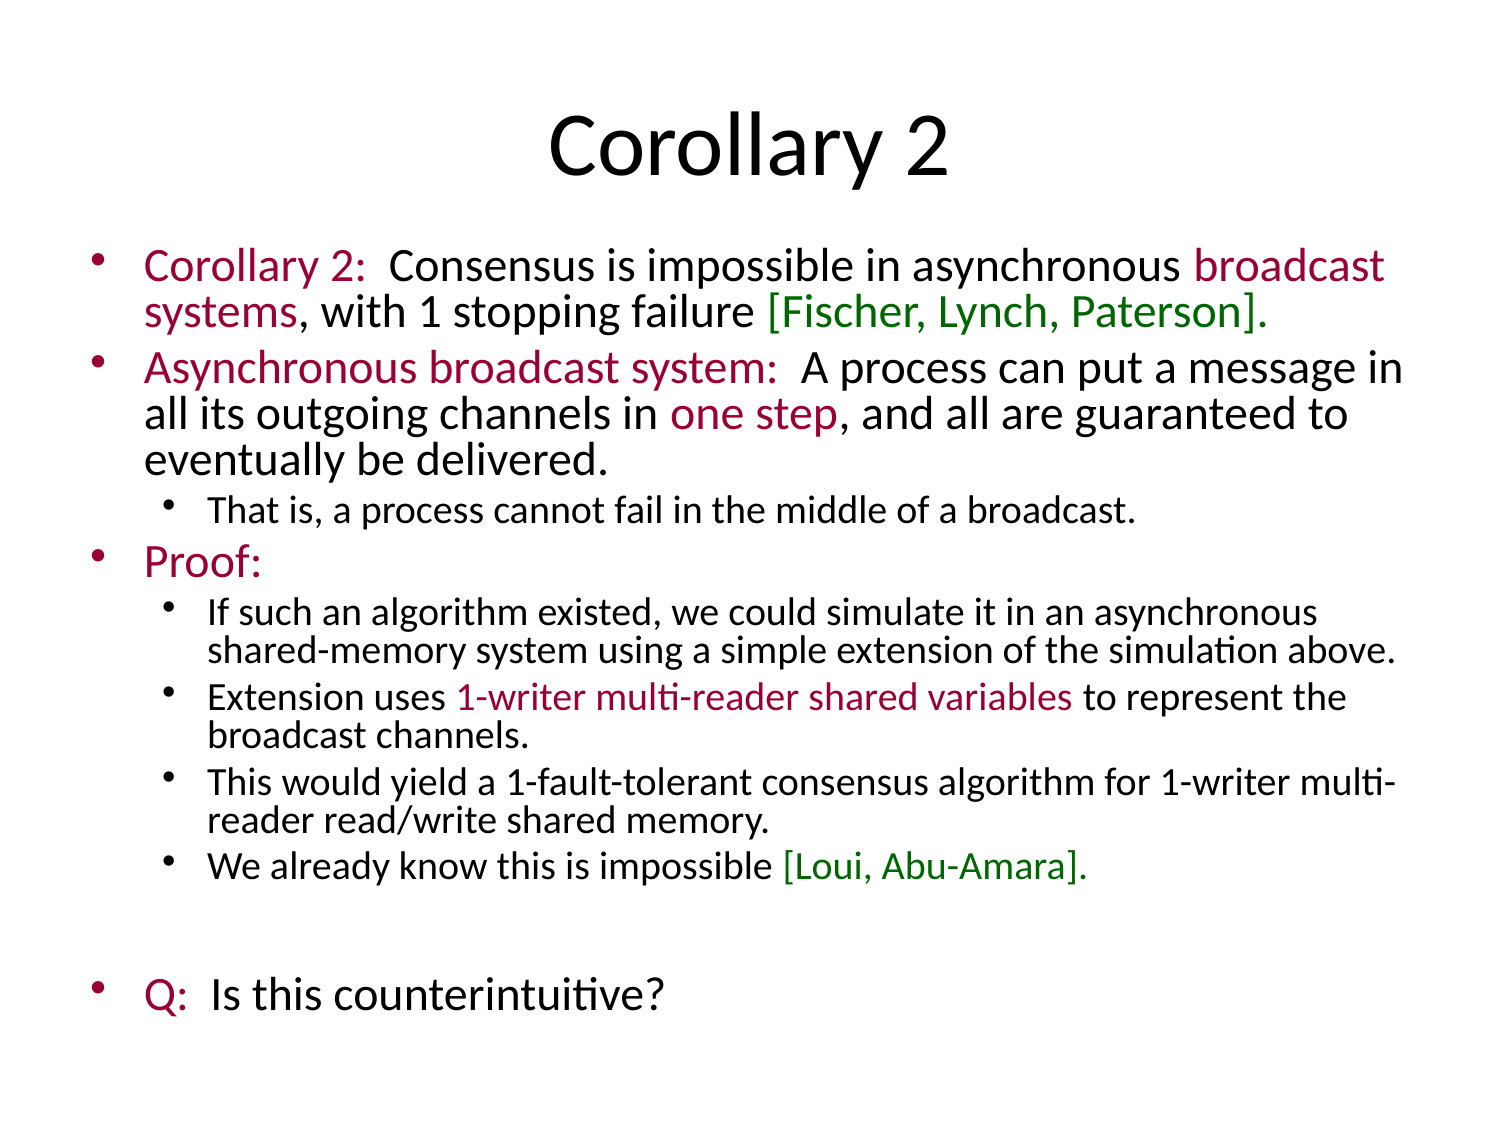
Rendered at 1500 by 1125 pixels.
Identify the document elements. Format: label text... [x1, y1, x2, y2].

title Corollary 2 [75, 45, 1425, 233]
list Corollary 2: Consensus is impossible in asynchronous broadcast systems, with 1 stopping failure [Fischer, Lynch, Paterson]. Asynchronous broadcast system: A process can put a message in all its outgoing channels in one step, and all are guaranteed to eventually be delivered. That is, a process cannot fail in the middle of a broadcast. Proof: If such an algorithm existed, we could simulate it in an asynchronous shared-memory system using a simple extension of the simulation above. Extension uses 1-writer multi-reader shared variables to represent the broadcast channels. This would yield a 1-fault-tolerant consensus algorithm for 1-writer multi-reader read/write shared memory. We already know this is impossible [Loui, Abu-Amara]. Q: Is this counterintuitive? [75, 237, 1425, 1063]
